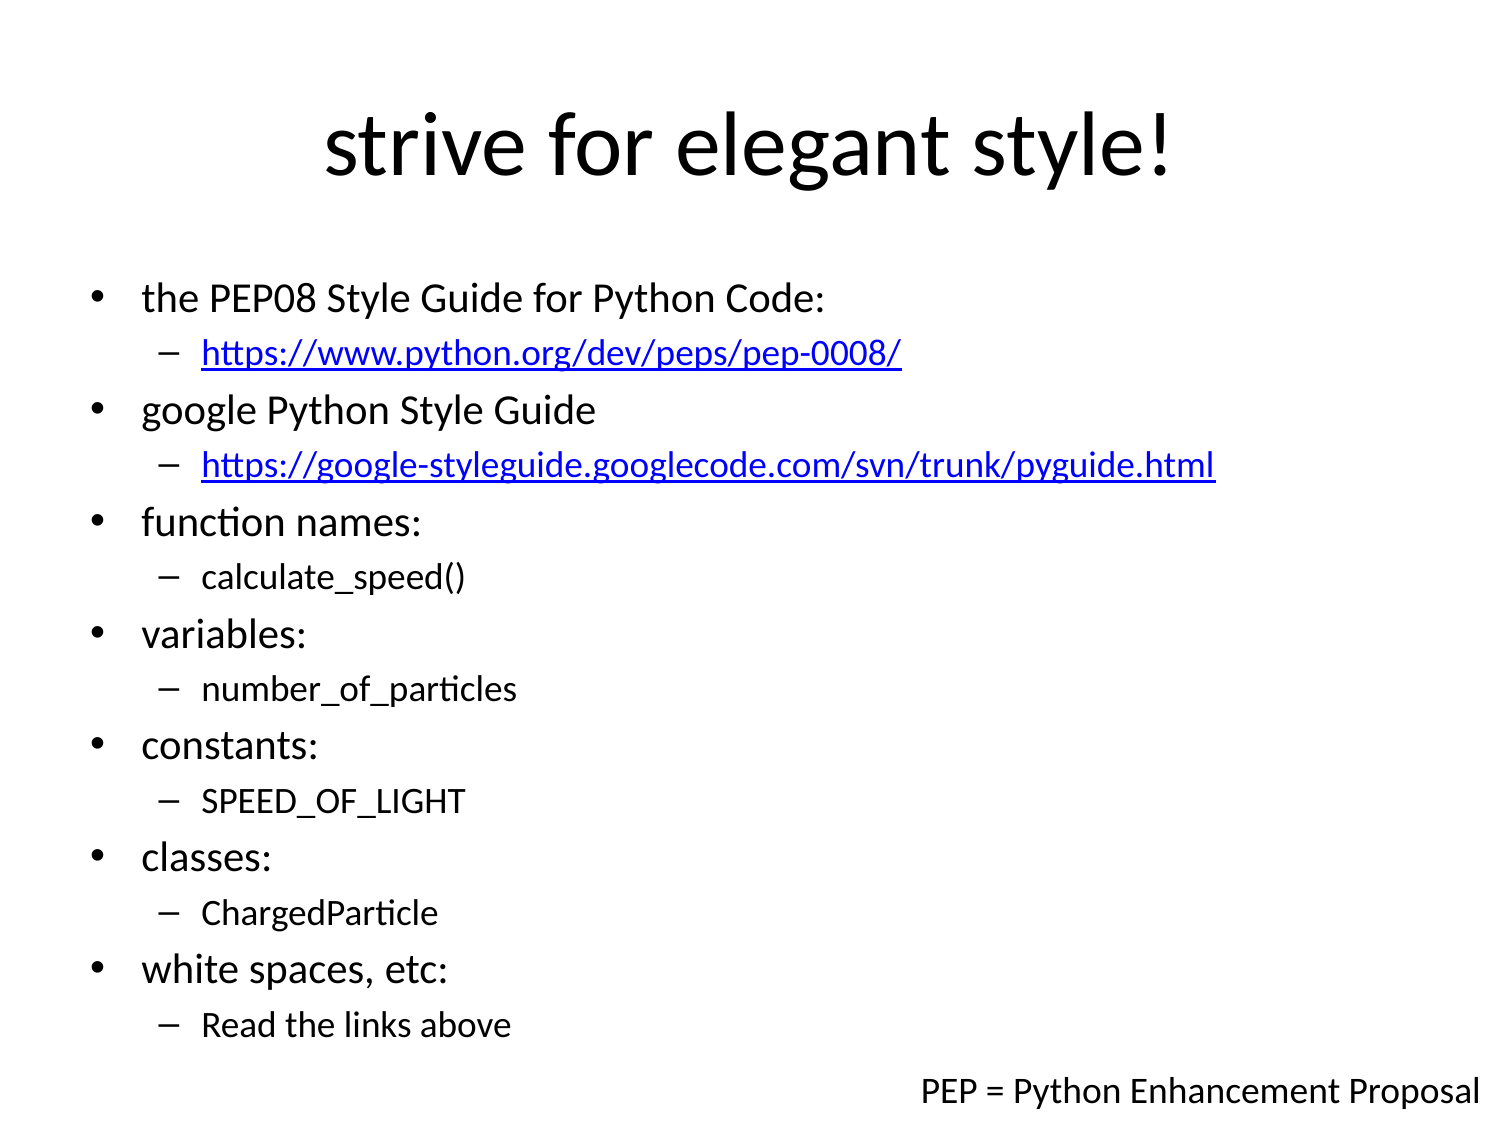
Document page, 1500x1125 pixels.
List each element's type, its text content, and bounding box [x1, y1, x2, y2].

list the PEP08 Style Guide for Python Code: https://www.python.org/dev/peps/pep-0008/ google Python Style Guide https://google-styleguide.googlecode.com/svn/trunk/pyguide.html function names: calculate_speed() variables: number_of_particles constants: SPEED_OF_LIGHT classes: ChargedParticle white spaces, etc: Read the links above [75, 262, 1425, 1061]
text_box PEP = Python Enhancement Proposal [906, 1058, 1497, 1119]
title strive for elegant style! [75, 45, 1425, 233]
